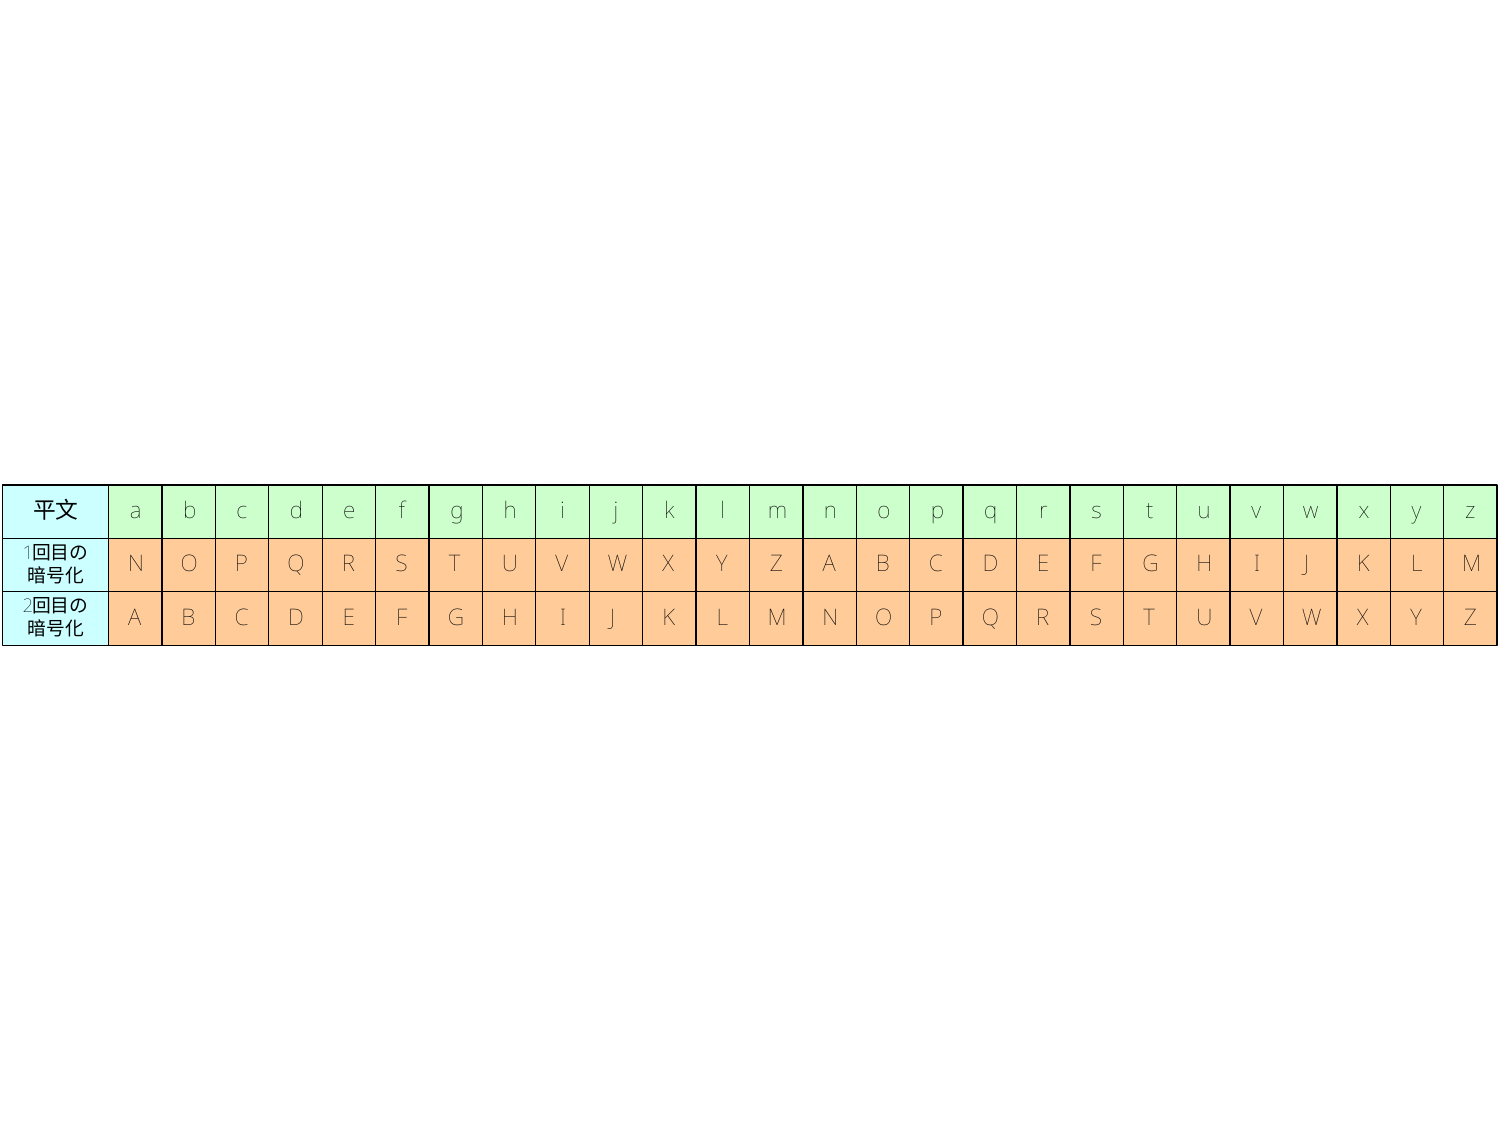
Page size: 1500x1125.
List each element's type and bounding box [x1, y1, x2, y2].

picture [0, 481, 1500, 649]
